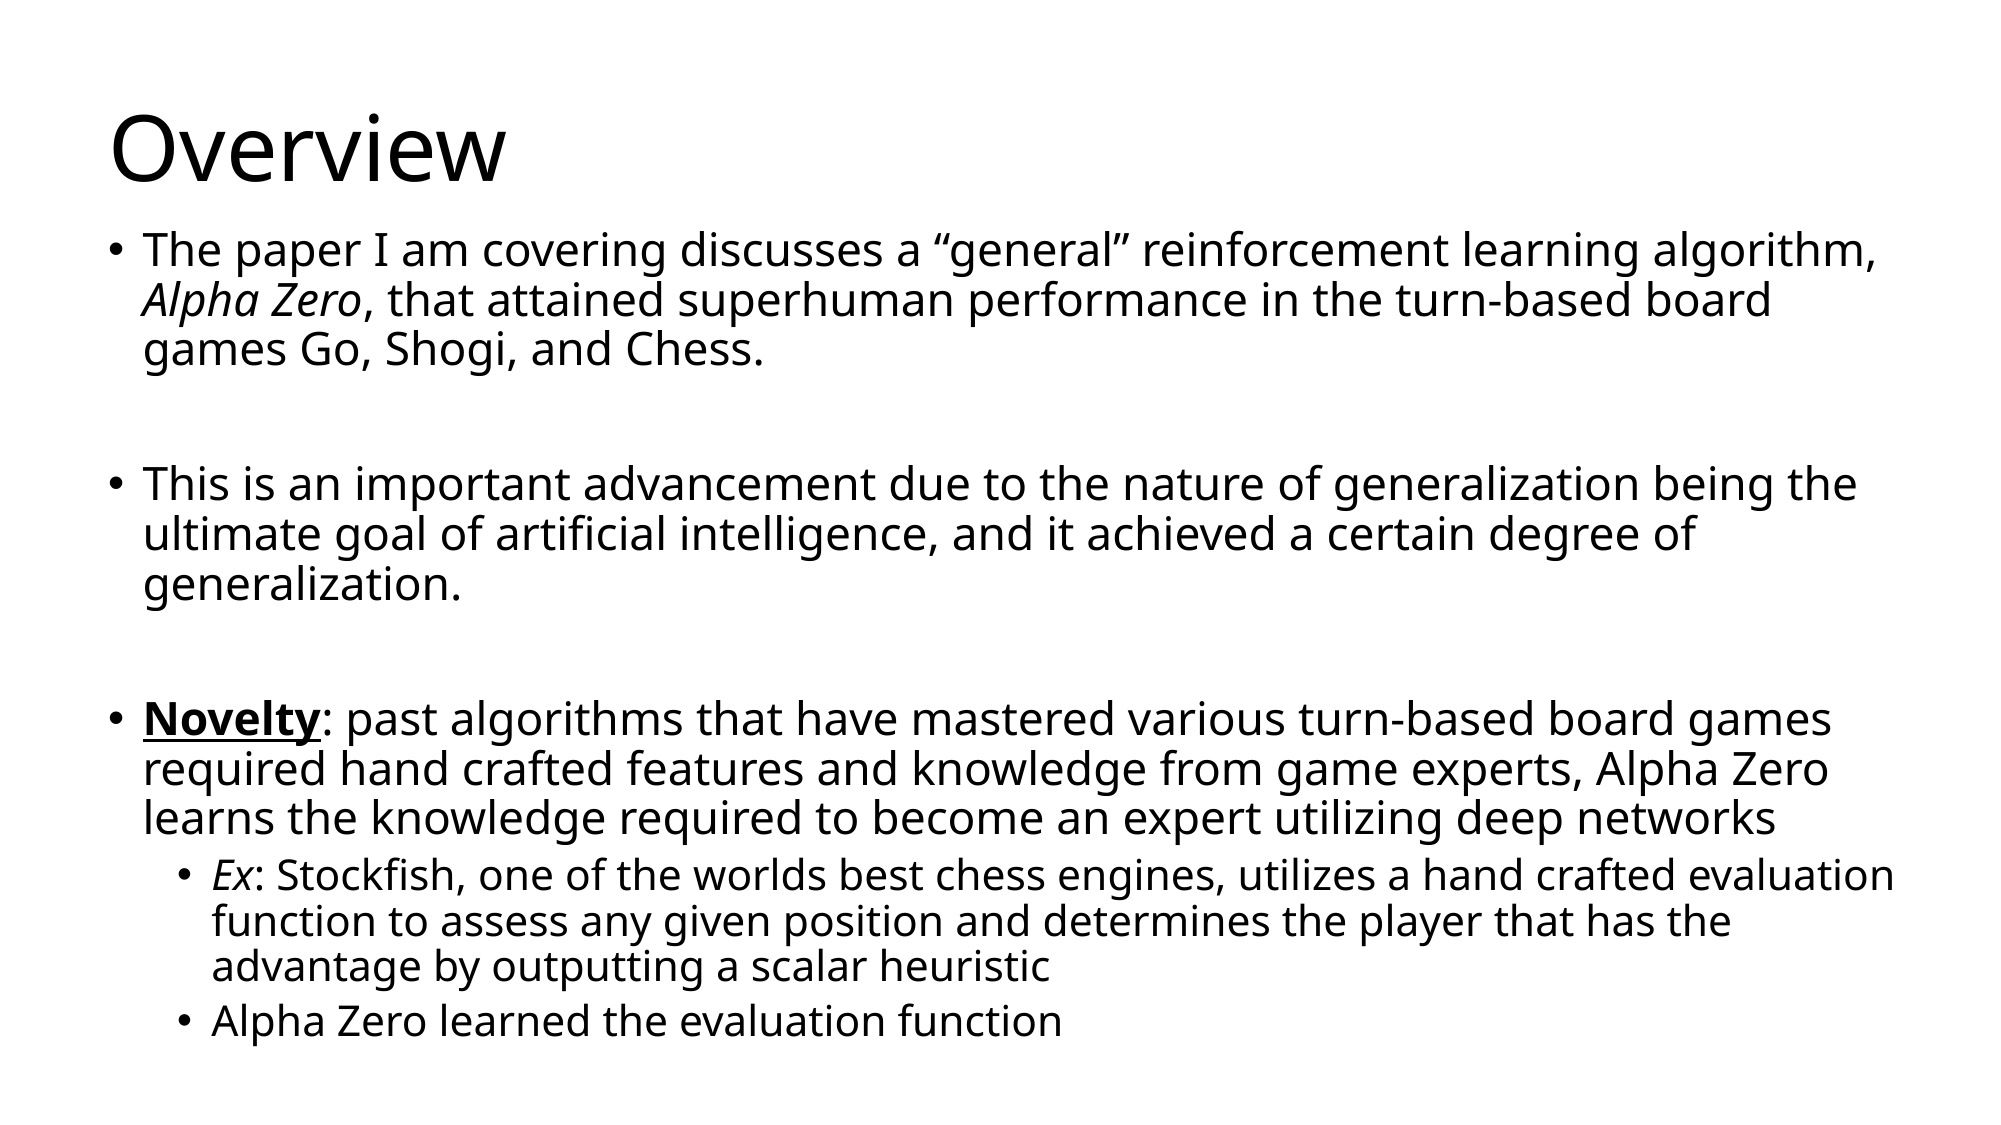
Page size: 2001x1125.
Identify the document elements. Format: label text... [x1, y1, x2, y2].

title Overview [93, 42, 617, 218]
list The paper I am covering discusses a “general” reinforcement learning algorithm, Alpha Zero, that attained superhuman performance in the turn-based board games Go, Shogi, and Chess. This is an important advancement due to the nature of generalization being the ultimate goal of artificial intelligence, and it achieved a certain degree of generalization. Novelty: past algorithms that have mastered various turn-based board games required hand crafted features and knowledge from game experts, Alpha Zero learns the knowledge required to become an expert utilizing deep networks Ex: Stockfish, one of the worlds best chess engines, utilizes a hand crafted evaluation function to assess any given position and determines the player that has the advantage by outputting a scalar heuristic Alpha Zero learned the evaluation function [93, 218, 1940, 1066]
